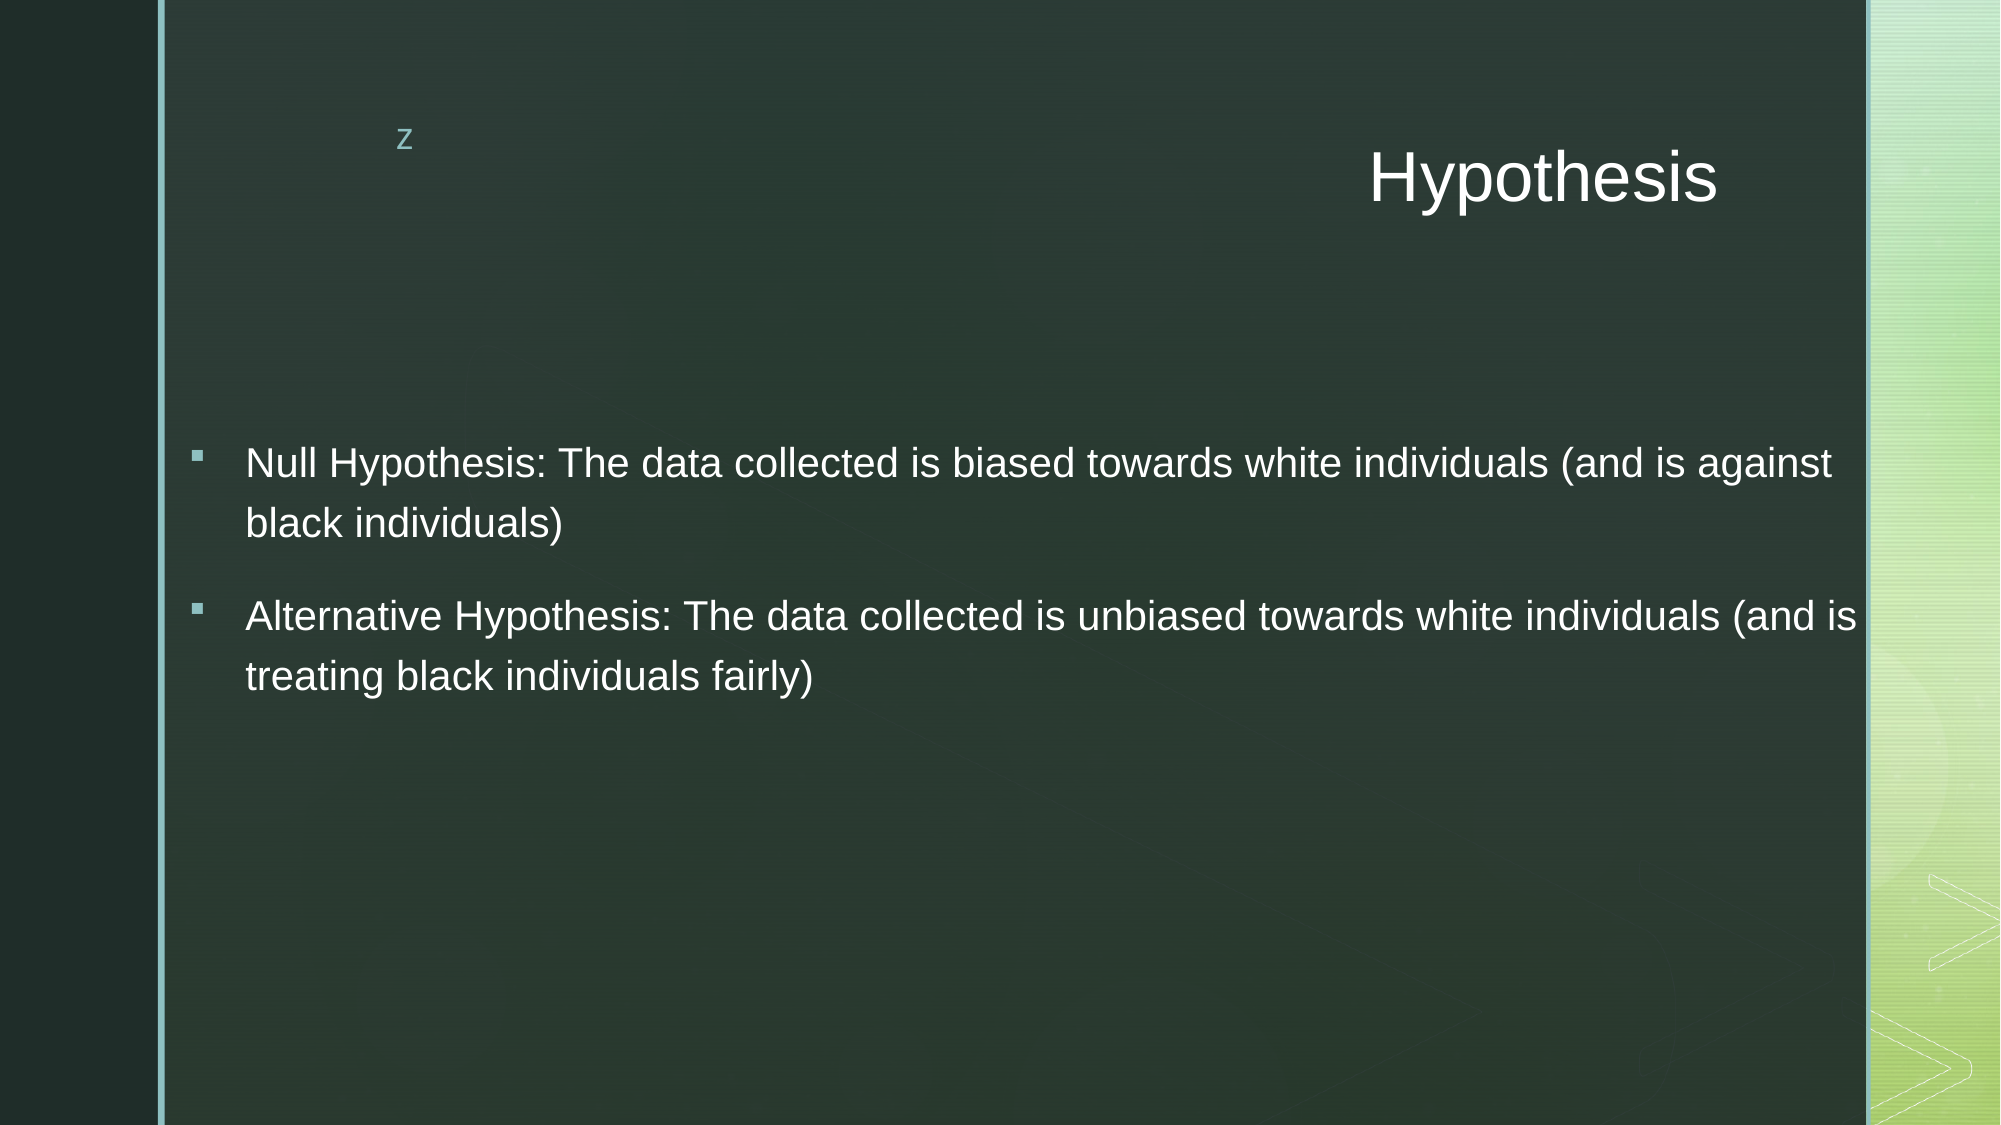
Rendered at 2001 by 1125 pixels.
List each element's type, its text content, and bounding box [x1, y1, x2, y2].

picture [1871, 0, 2001, 1125]
list Null Hypothesis: The data collected is biased towards white individuals (and is against black individuals) Alternative Hypothesis: The data collected is unbiased towards white individuals (and is treating black individuals fairly) [173, 131, 1910, 993]
